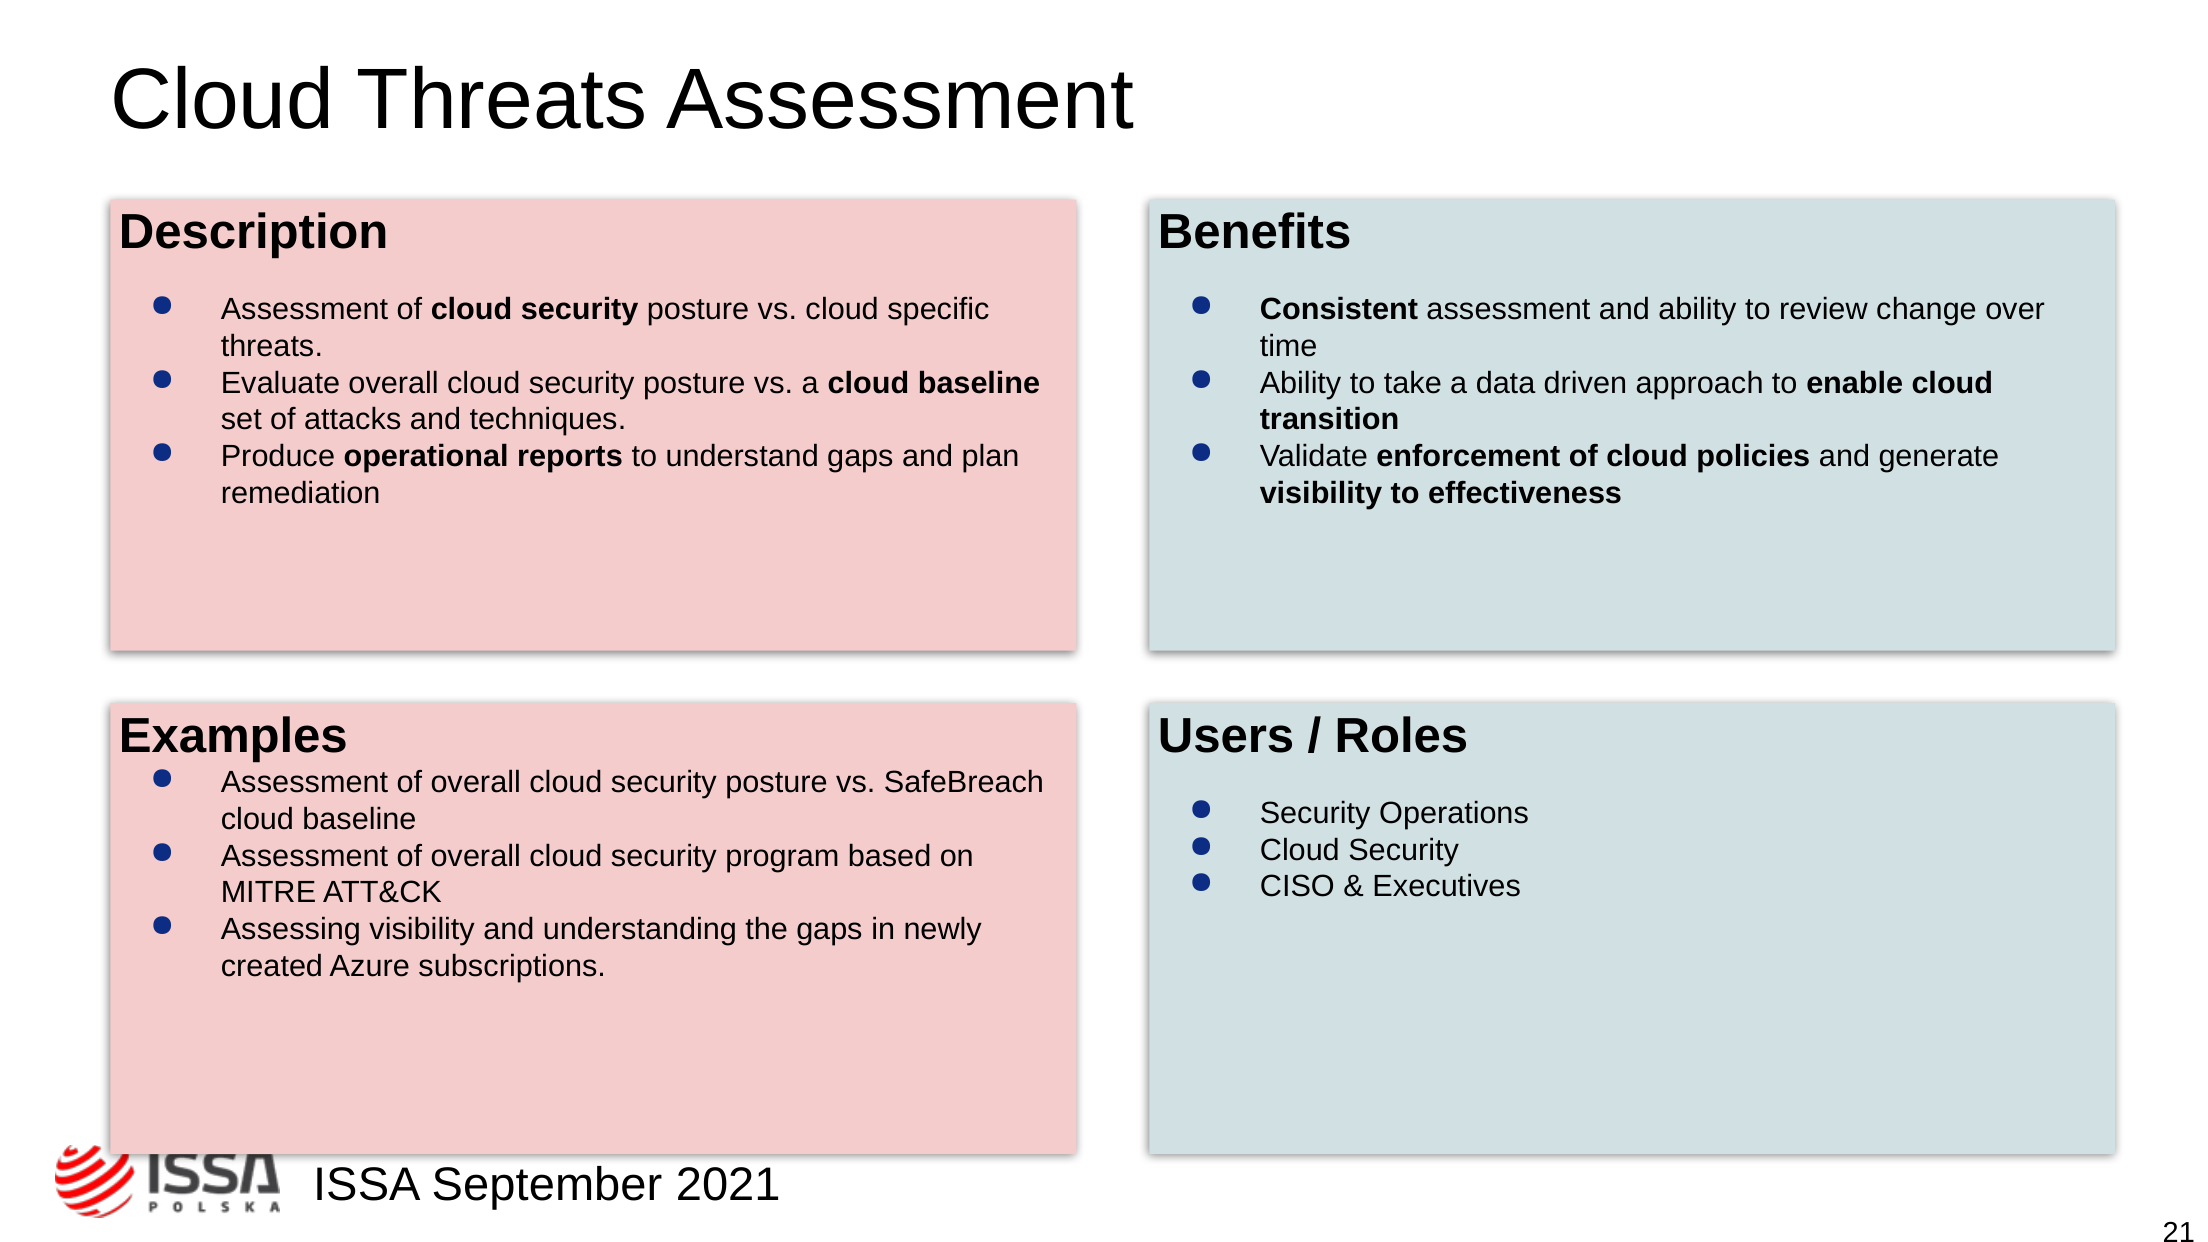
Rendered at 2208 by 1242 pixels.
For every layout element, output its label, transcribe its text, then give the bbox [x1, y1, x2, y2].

picture [55, 1145, 280, 1218]
title Cloud Threats Assessment [110, 27, 1766, 174]
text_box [110, 199, 2116, 1155]
